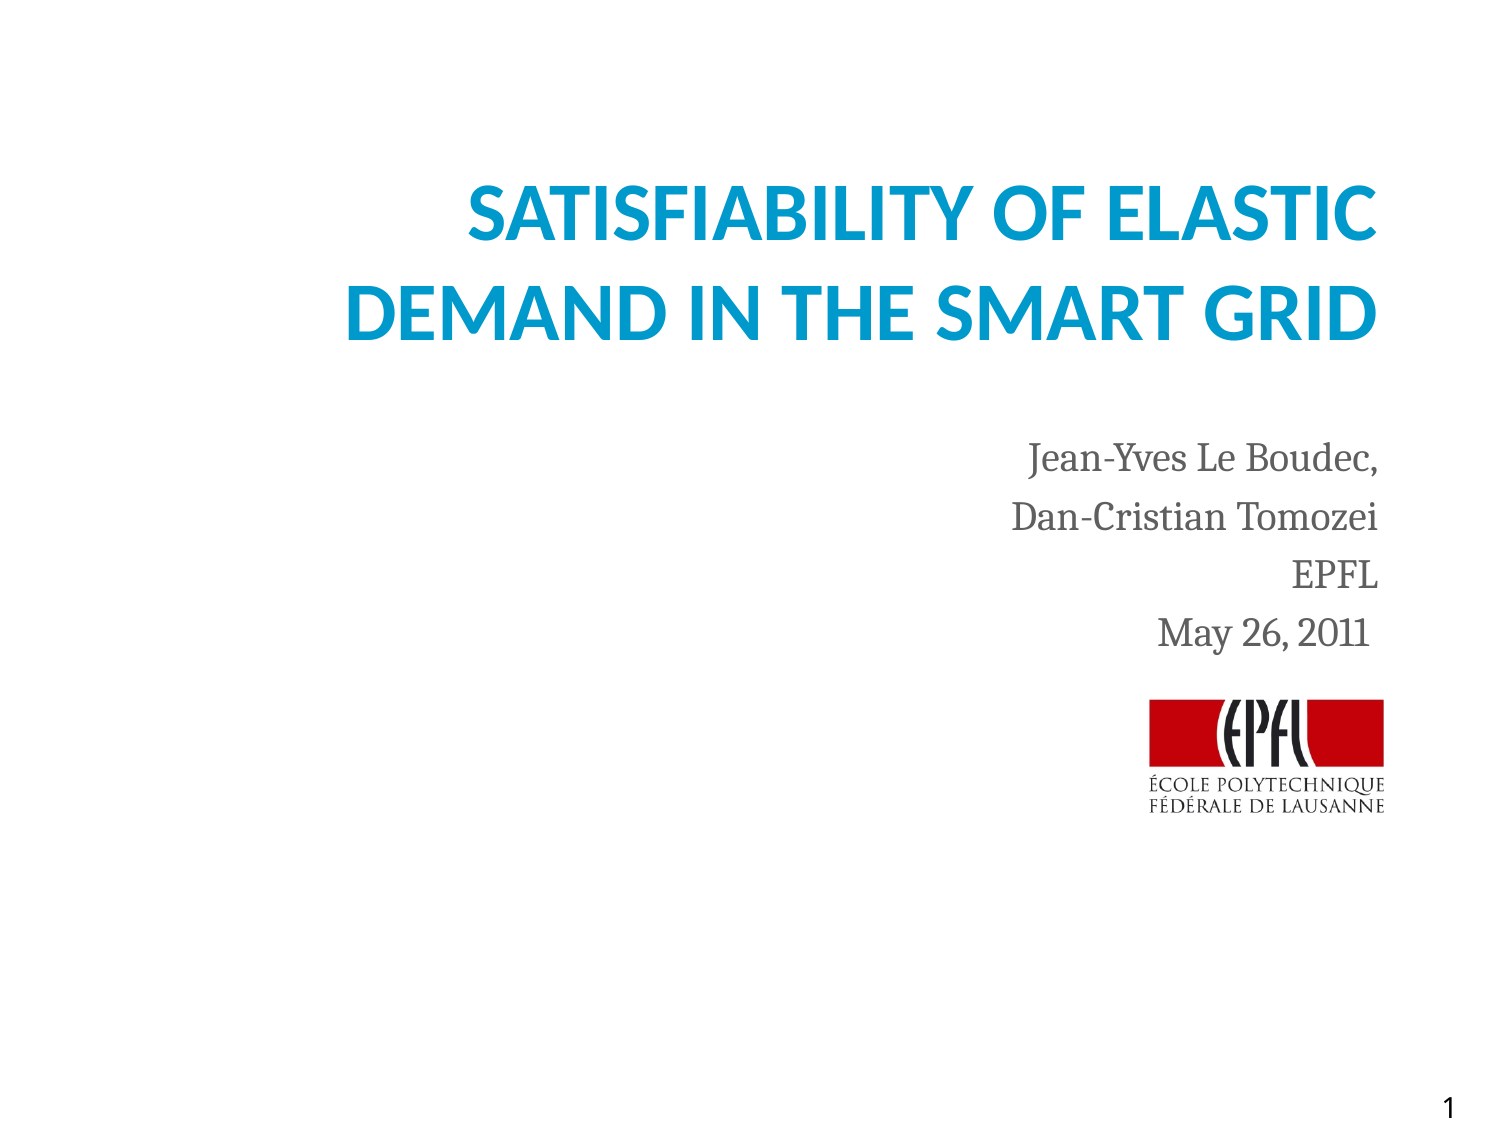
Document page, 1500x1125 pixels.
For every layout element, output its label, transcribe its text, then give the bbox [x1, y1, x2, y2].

list Jean-Yves Le Boudec, Dan-Cristian Tomozei EPFL May 26, 2011 [118, 462, 1394, 663]
footer 1 [1399, 1082, 1500, 1125]
picture [1149, 699, 1384, 813]
title Satisfiability of Elastic Demand in the smart grid [118, 149, 1394, 462]
